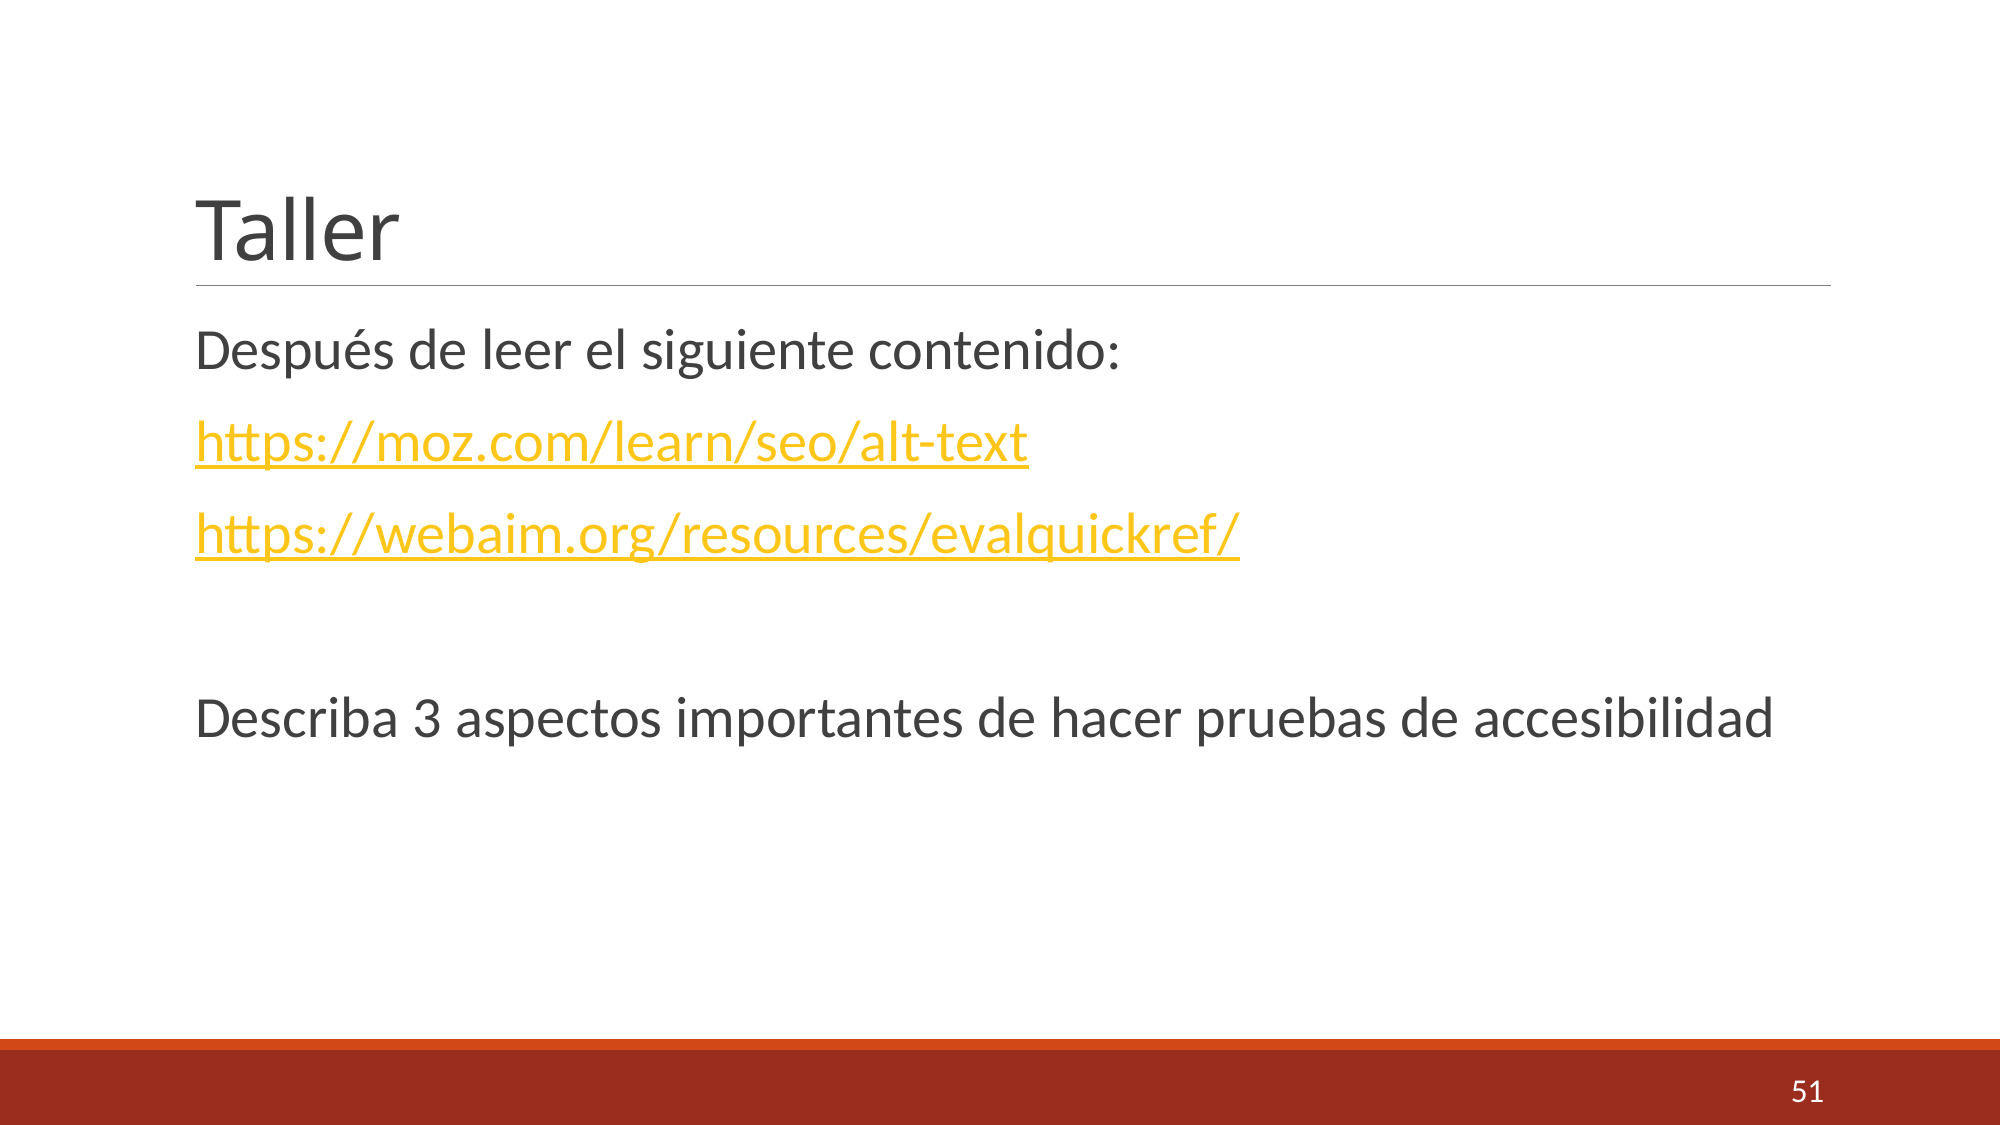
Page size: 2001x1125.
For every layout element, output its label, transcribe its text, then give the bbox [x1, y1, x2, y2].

title Taller [180, 47, 1883, 285]
list Después de leer el siguiente contenido: https://moz.com/learn/seo/alt-text https://webaim.org/resources/evalquickref/ Describa 3 aspectos importantes de hacer pruebas de accesibilidad [180, 311, 1840, 928]
slide_number 51 [1624, 1059, 1840, 1120]
